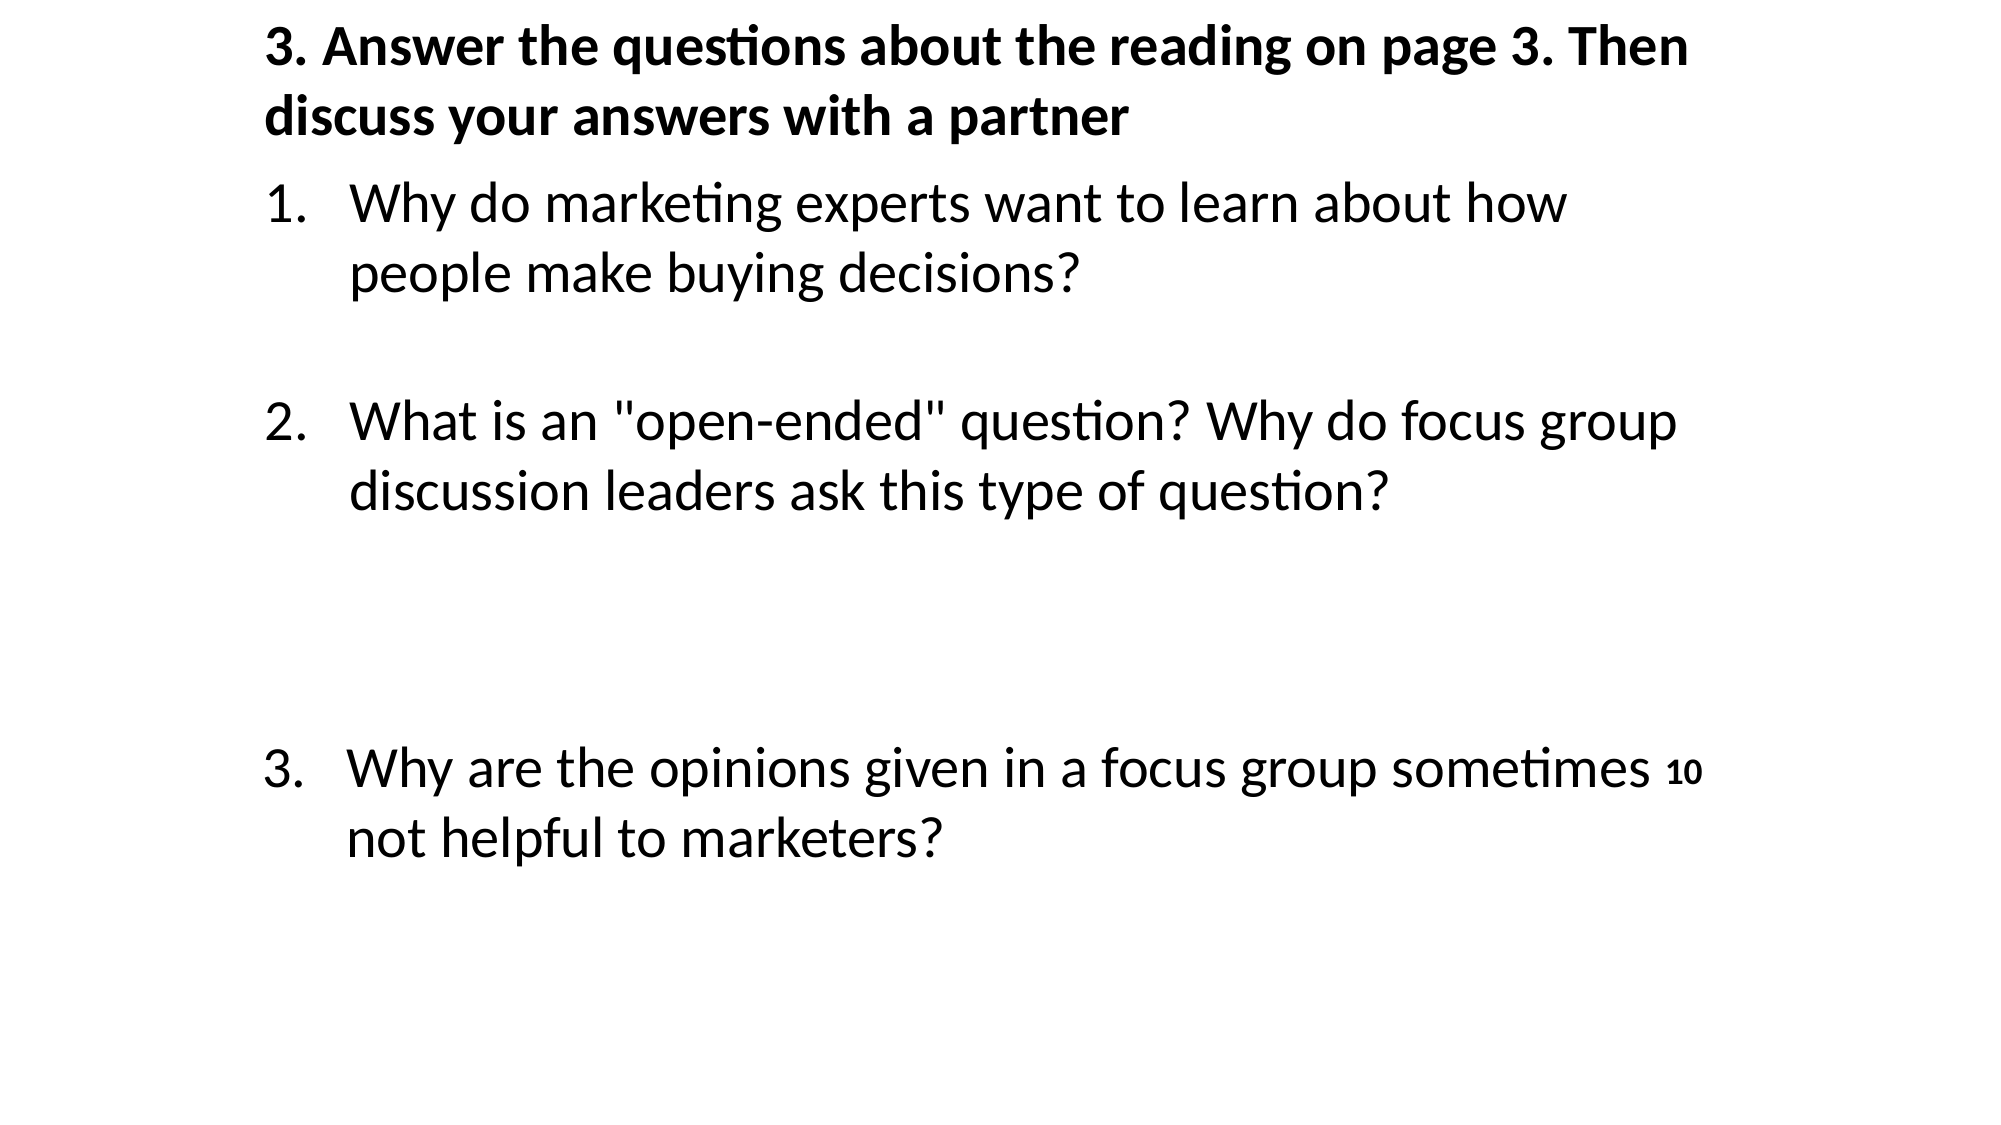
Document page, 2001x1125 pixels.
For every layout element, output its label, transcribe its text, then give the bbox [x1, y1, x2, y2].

text_box 3. Answer the questions about the reading on page 3. Then discuss your answers with a partner [249, 0, 1750, 155]
text_box What is an "open-ended" question? Why do focus group discussion leaders ask this type of question? [250, 374, 1751, 530]
text_box 10 [1650, 739, 1746, 800]
text_box Why are the opinions given in a focus group sometimes not helpful to marketers? [247, 721, 1748, 877]
text_box Why do marketing experts want to learn about how people make buying decisions? [249, 156, 1750, 312]
